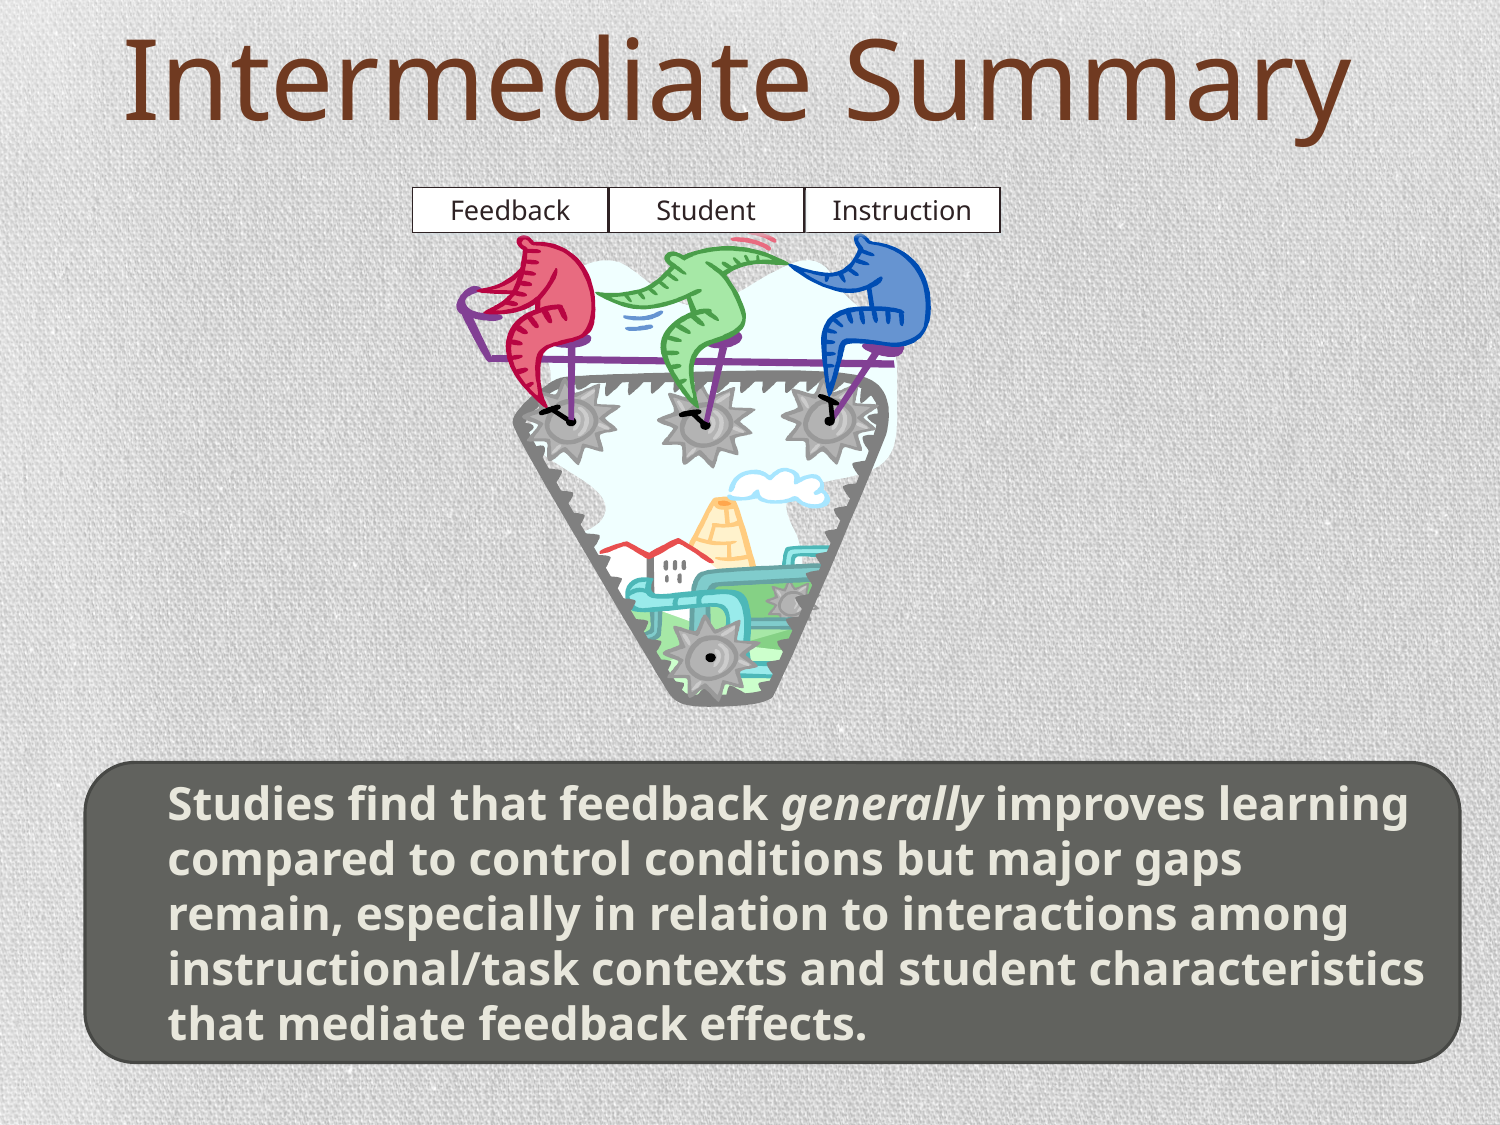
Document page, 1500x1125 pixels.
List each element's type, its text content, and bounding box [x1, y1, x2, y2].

text_box Instruction [804, 187, 1000, 233]
text_box Intermediate Summary [75, 12, 1400, 138]
text_box Studies find that feedback generally improves learning compared to control conditions but major gaps remain, especially in relation to interactions among instructional/task contexts and student characteristics that mediate feedback effects. [83, 760, 1462, 1065]
text_box Feedback [412, 187, 608, 233]
text_box Student [608, 187, 804, 223]
picture [449, 224, 938, 713]
